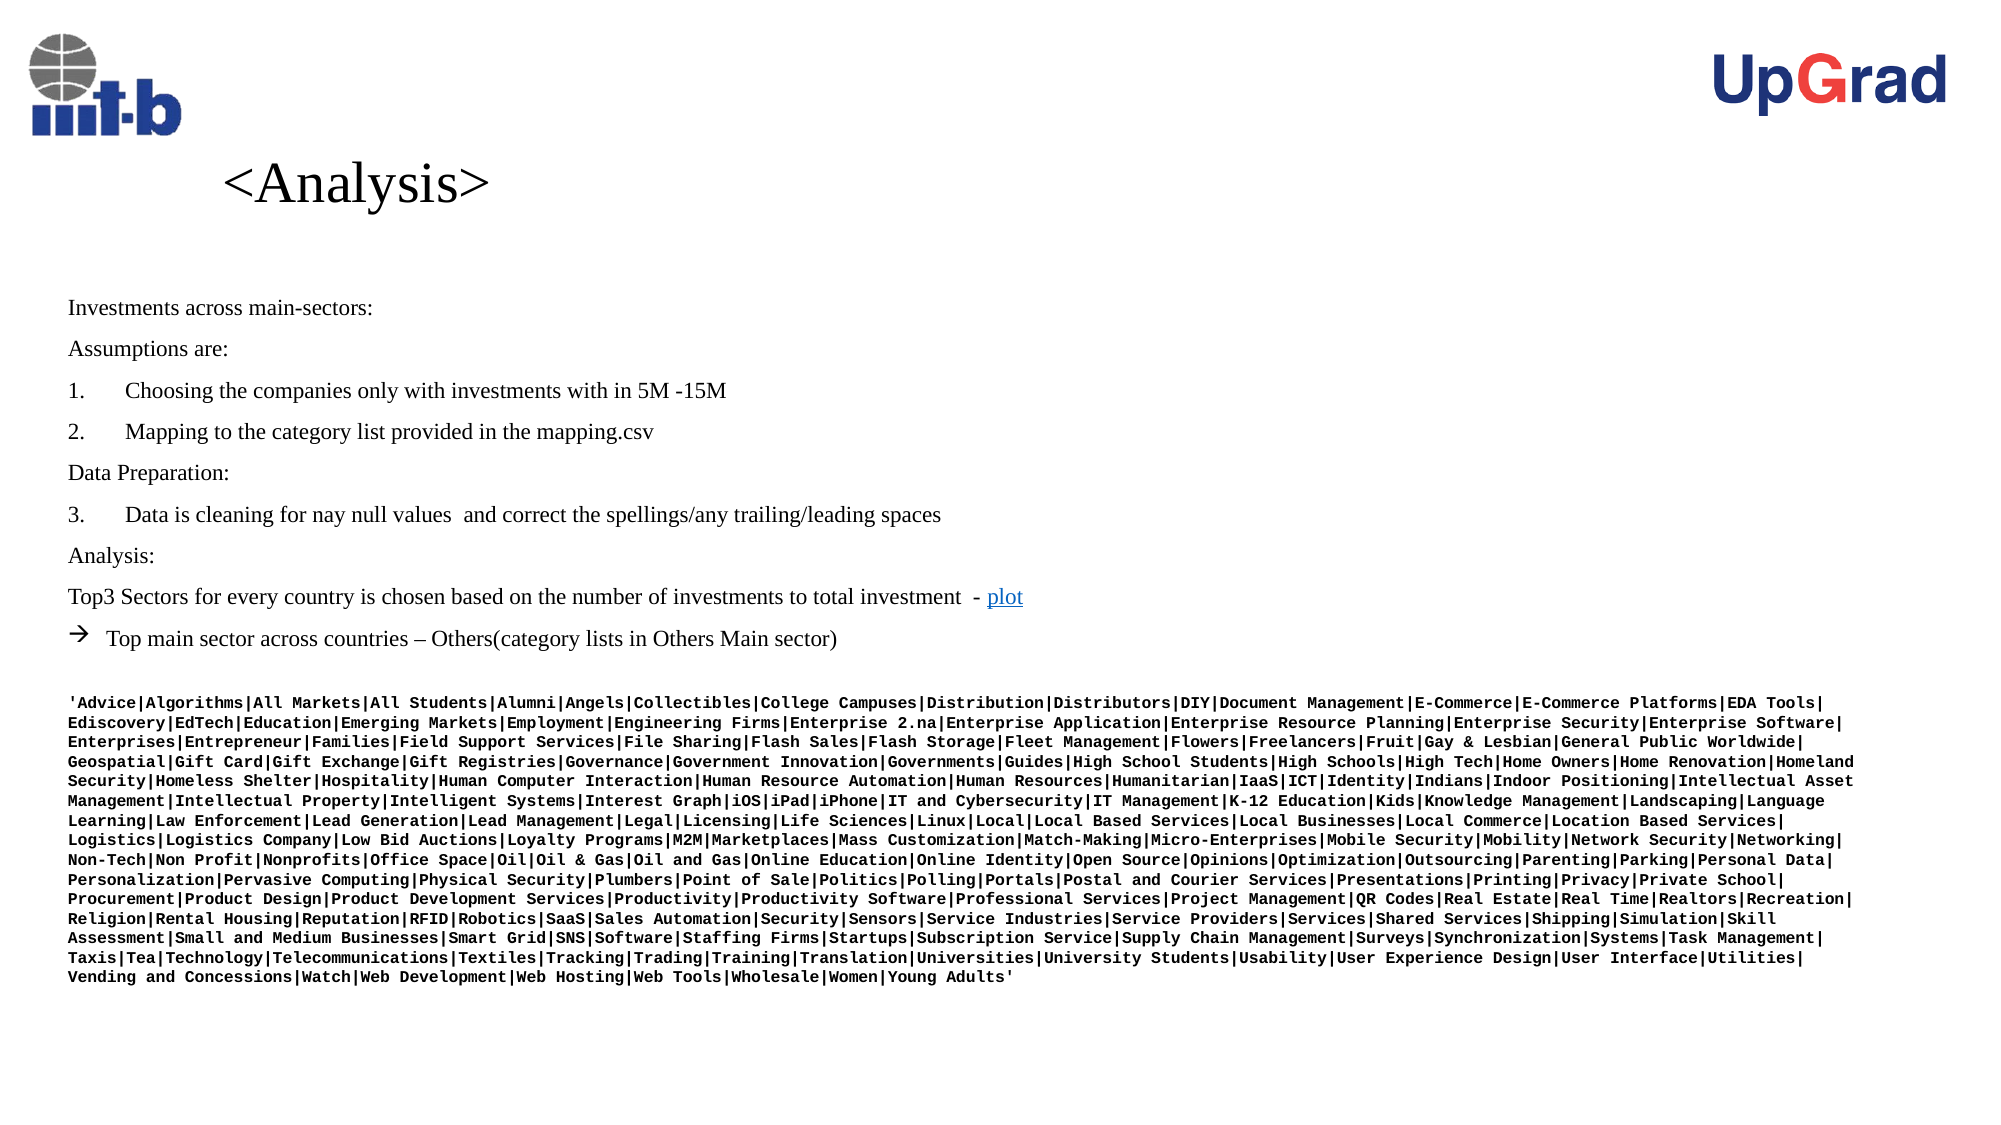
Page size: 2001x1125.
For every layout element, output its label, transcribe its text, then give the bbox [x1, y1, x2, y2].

title <Analysis> [186, 104, 1715, 246]
picture [0, 29, 208, 163]
picture [1714, 53, 1952, 116]
list Investments across main-sectors: Assumptions are: Choosing the companies only with investments with in 5M -15M Mapping to the category list provided in the mapping.csv Data Preparation: Data is cleaning for nay null values and correct the spellings/any trailing/leading spaces Analysis: Top3 Sectors for every country is chosen based on the number of investments to total investment - plot Top main sector across countries – Others(category lists in Others Main sector) 'Advice|Algorithms|All Markets|All Students|Alumni|Angels|Collectibles|College Campuses|Distribution|Distributors|DIY|Document Management|E-Commerce|E-Commerce Platforms|EDA Tools|Ediscovery|EdTech|Education|Emerging Markets|Employment|Engineering Firms|Enterprise 2.na|Enterprise Application|Enterprise Resource Planning|Enterprise Security|Enterprise Software|Enterprises|Entrepreneur|Families|Field Support Services|File Sharing|Flash Sales|Flash Storage|Fleet Management|Flowers|Freelancers|Fruit|Gay & Lesbian|General Public Worldwide|Geospatial|Gift Card|Gift Exchange|Gift Registries|Governance|Government Innovation|Governments|Guides|High School Students|High Schools|High Tech|Home Owners|Home Renovation|Homeland Security|Homeless Shelter|Hospitality|Human Computer Interaction|Human Resource Automation|Human Resources|Humanitarian|IaaS|ICT|Identity|Indians|Indoor Positioning|Intellectual Asset Management|Intellectual Property|Intelligent Systems|Interest Graph|iOS|iPad|iPhone|IT and Cybersecurity|IT Management|K-12 Education|Kids|Knowledge Management|Landscaping|Language Learning|Law Enforcement|Lead Generation|Lead Management|Legal|Licensing|Life Sciences|Linux|Local|Local Based Services|Local Businesses|Local Commerce|Location Based Services|Logistics|Logistics Company|Low Bid Auctions|Loyalty Programs|M2M|Marketplaces|Mass Customization|Match-Making|Micro-Enterprises|Mobile Security|Mobility|Network Security|Networking|Non-Tech|Non Profit|Nonprofits|Office Space|Oil|Oil & Gas|Oil and Gas|Online Education|Online Identity|Open Source|Opinions|Optimization|Outsourcing|Parenting|Parking|Personal Data|Personalization|Pervasive Computing|Physical Security|Plumbers|Point of Sale|Politics|Polling|Portals|Postal and Courier Services|Presentations|Printing|Privacy|Private School|Procurement|Product Design|Product Development Services|Productivity|Productivity Software|Professional Services|Project Management|QR Codes|Real Estate|Real Time|Realtors|Recreation|Religion|Rental Housing|Reputation|RFID|Robotics|SaaS|Sales Automation|Security|Sensors|Service Industries|Service Providers|Services|Shared Services|Shipping|Simulation|Skill Assessment|Small and Medium Businesses|Smart Grid|SNS|Software|Staffing Firms|Startups|Subscription Service|Supply Chain Management|Surveys|Synchronization|Systems|Task Management|Taxis|Tea|Technology|Telecommunications|Textiles|Tracking|Trading|Training|Translation|Universities|University Students|Usability|User Experience Design|User Interface|Utilities|Vending and Concessions|Watch|Web Development|Web Hosting|Web Tools|Wholesale|Women|Young Adults' [52, 288, 1886, 1001]
